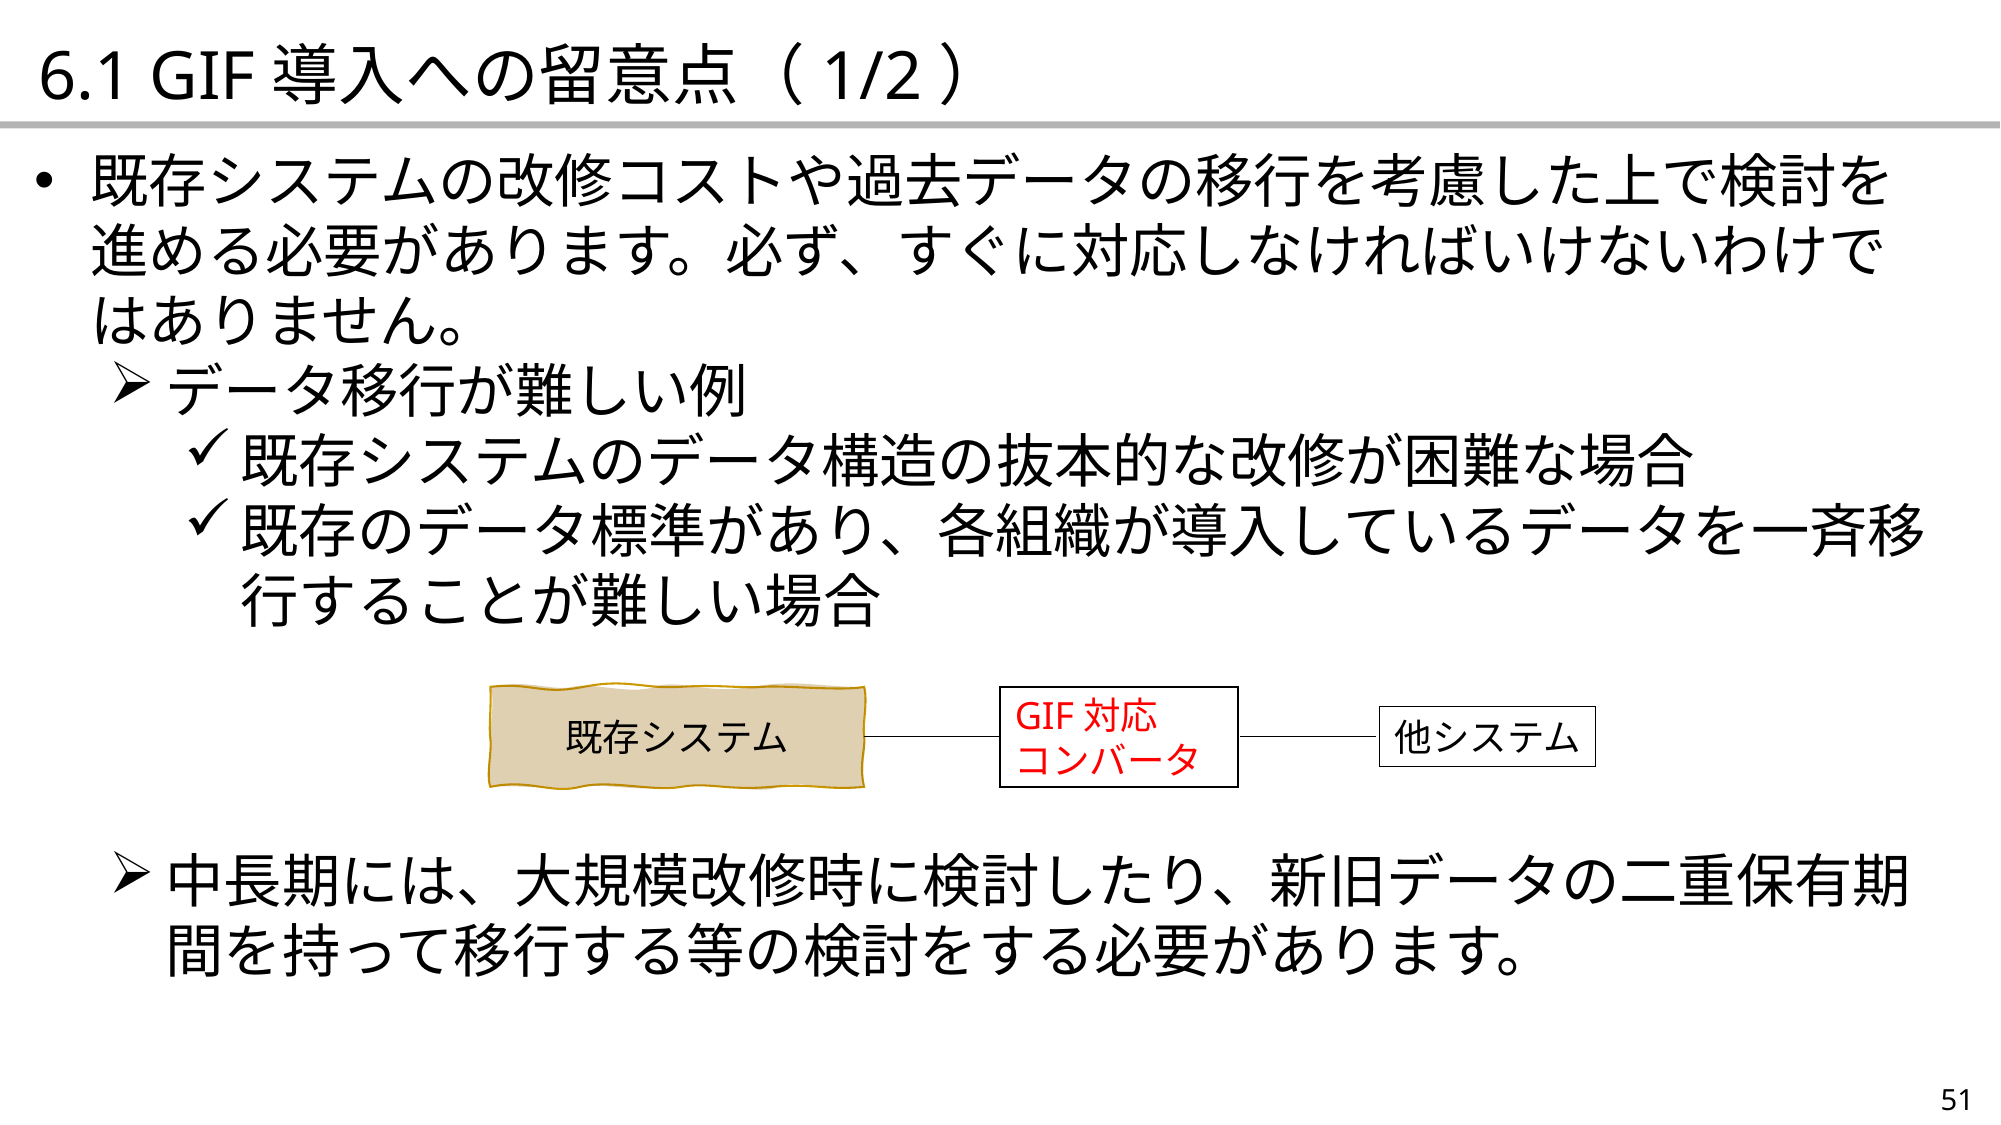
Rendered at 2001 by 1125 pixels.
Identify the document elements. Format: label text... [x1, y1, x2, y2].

slide_number 51 [1881, 1073, 1989, 1124]
text_box GIF対応 コンバータ [999, 686, 1239, 788]
text_box 6.1 GIF導入への留意点（1/2） [23, 34, 1910, 121]
text_box 既存システム [487, 682, 867, 791]
text_box 既存システムの改修コストや過去データの移行を考慮した上で検討を進める必要があります。必ず、すぐに対応しなければいけないわけではありません。 データ移行が難しい例 既存システムのデータ構造の抜本的な改修が困難な場合 既存のデータ標準があり、各組織が導入しているデータを一斉移行することが難しい場合 中長期には、大規模改修時に検討したり、新旧データの二重保有期間を持って移行する等の検討をする必要があります。 [19, 137, 1957, 992]
text_box 他システム [1379, 706, 1596, 767]
